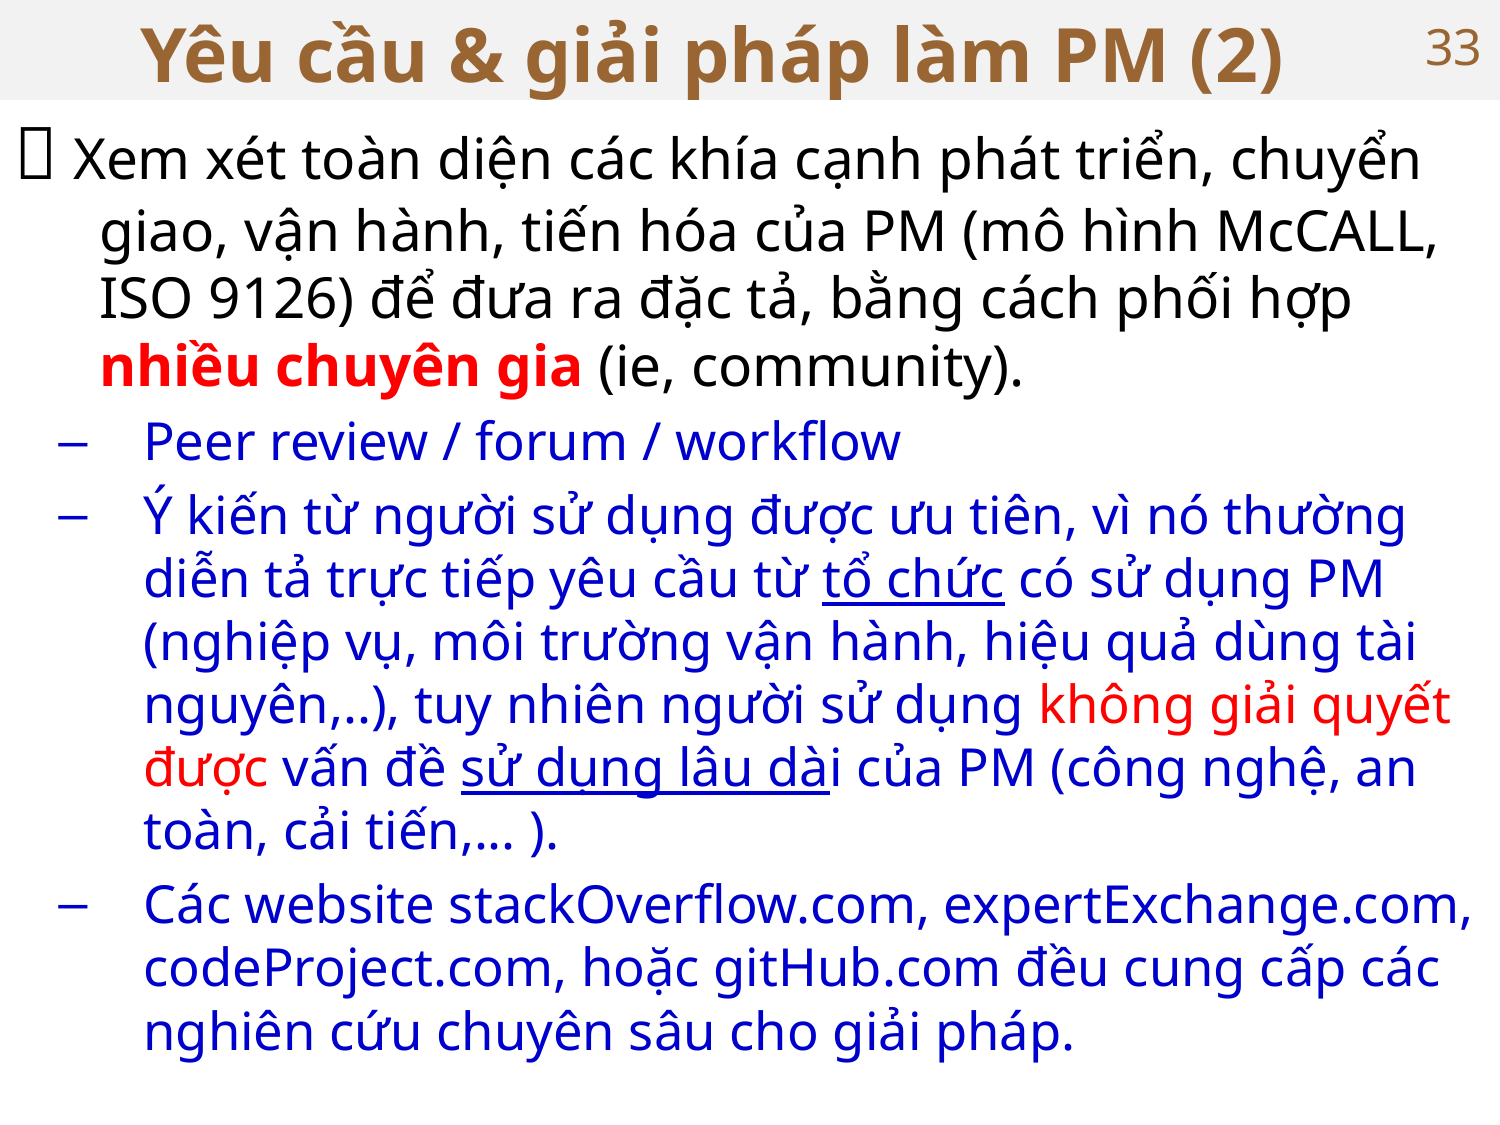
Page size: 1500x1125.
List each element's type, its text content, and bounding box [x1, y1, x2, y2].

title Yêu cầu & giải pháp làm PM (2) [0, 0, 1425, 99]
list  Xem xét toàn diện các khía cạnh phát triển, chuyển giao, vận hành, tiến hóa của PM (mô hình McCALL, ISO 9126) để đưa ra đặc tả, bằng cách phối hợp nhiều chuyên gia (ie, community). Peer review / forum / workflow Ý kiến từ người sử dụng được ưu tiên, vì nó thường diễn tả trực tiếp yêu cầu từ tổ chức có sử dụng PM (nghiệp vụ, môi trường vận hành, hiệu quả dùng tài nguyên,..), tuy nhiên người sử dụng không giải quyết được vấn đề sử dụng lâu dài của PM (công nghệ, an toàn, cải tiến,... ). Các website stackOverflow.com, expertExchange.com, codeProject.com, hoặc gitHub.com đều cung cấp các nghiên cứu chuyên sâu cho giải pháp. [0, 99, 1500, 1125]
slide_number 33 [1425, 0, 1500, 100]
